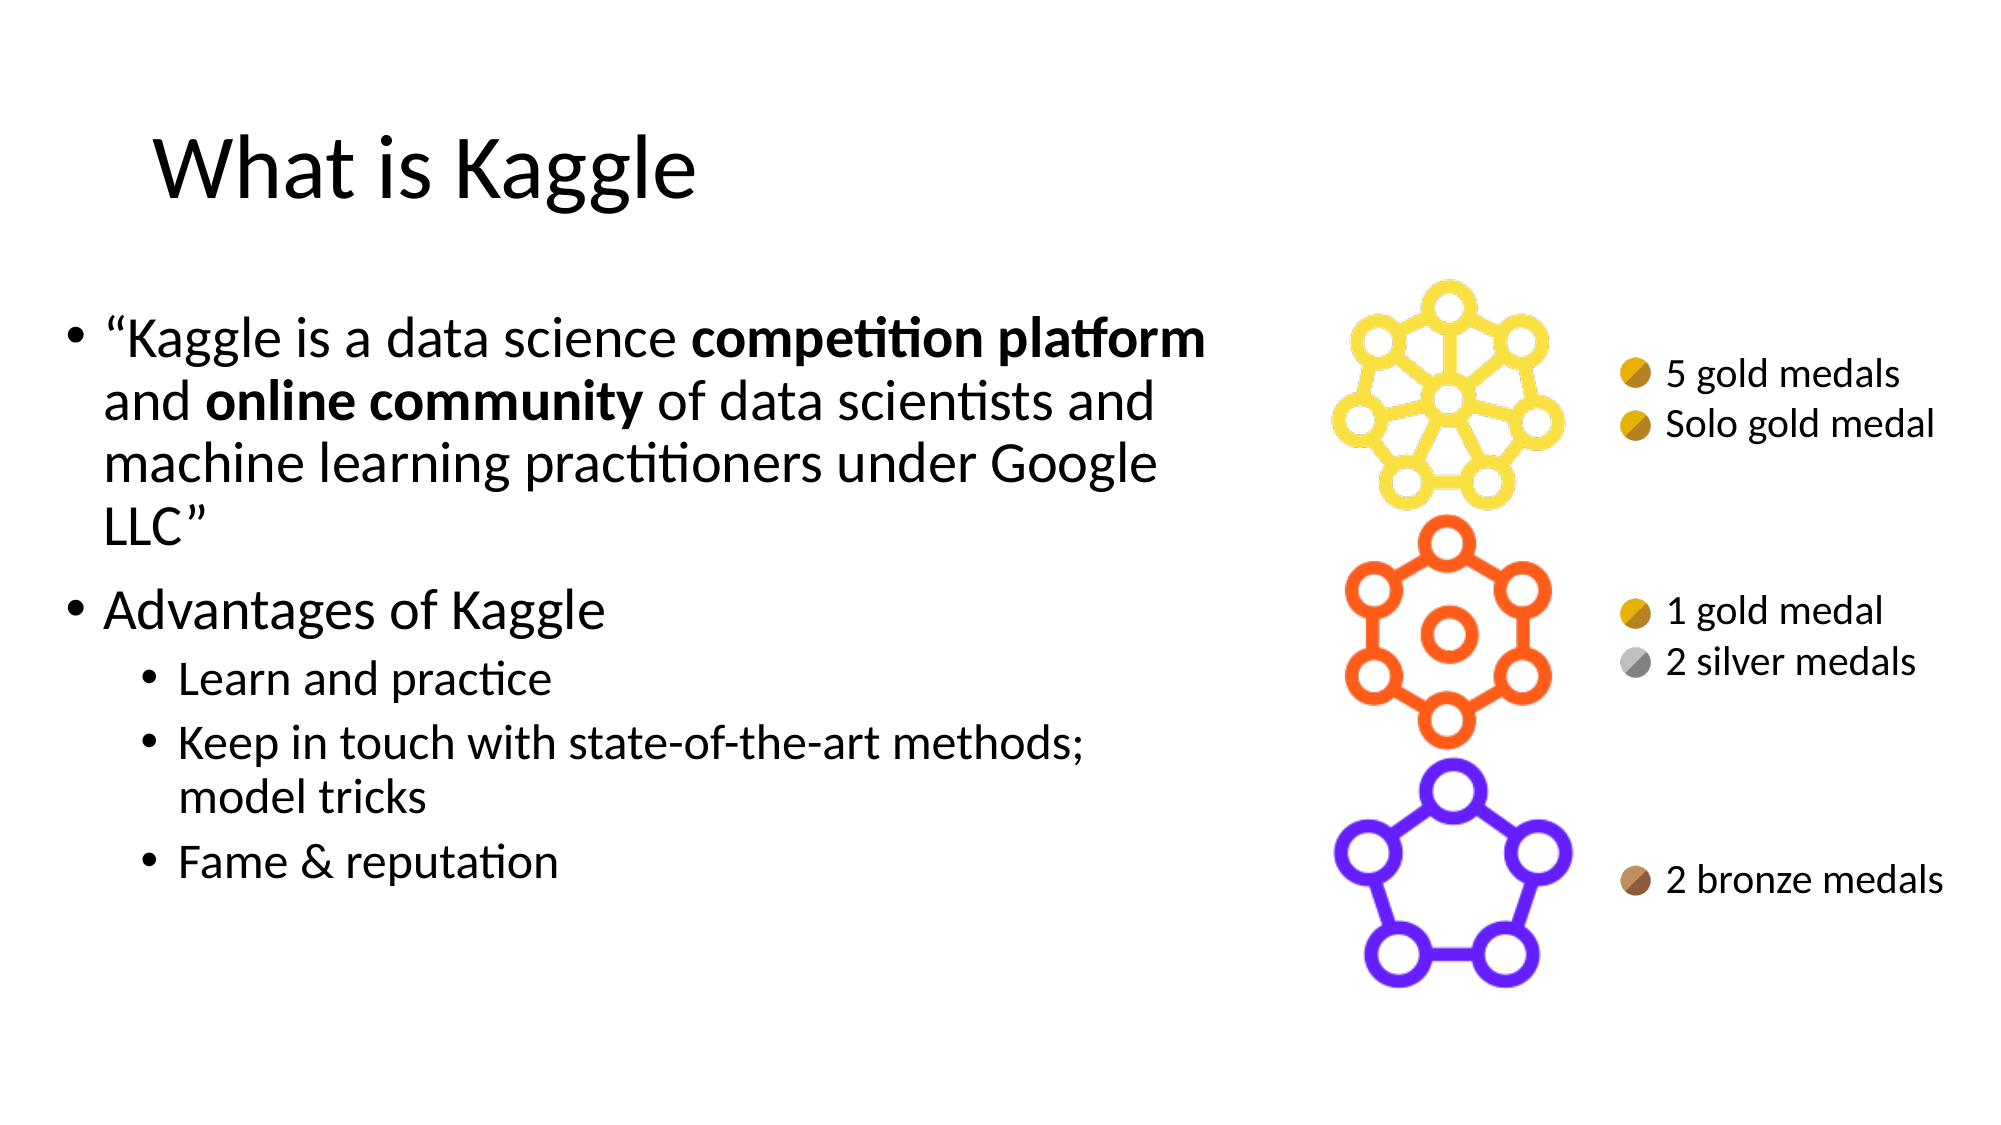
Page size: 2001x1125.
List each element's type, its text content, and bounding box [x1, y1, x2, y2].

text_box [1328, 277, 2000, 515]
list “Kaggle is a data science competition platform and online community of data scientists and machine learning practitioners under Google LLC” Advantages of Kaggle Learn and practice Keep in touch with state-of-the-art methods; model tricks Fame & reputation [50, 299, 1232, 1125]
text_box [1328, 760, 2000, 1003]
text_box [1328, 522, 2000, 753]
title What is Kaggle [137, 59, 1863, 278]
